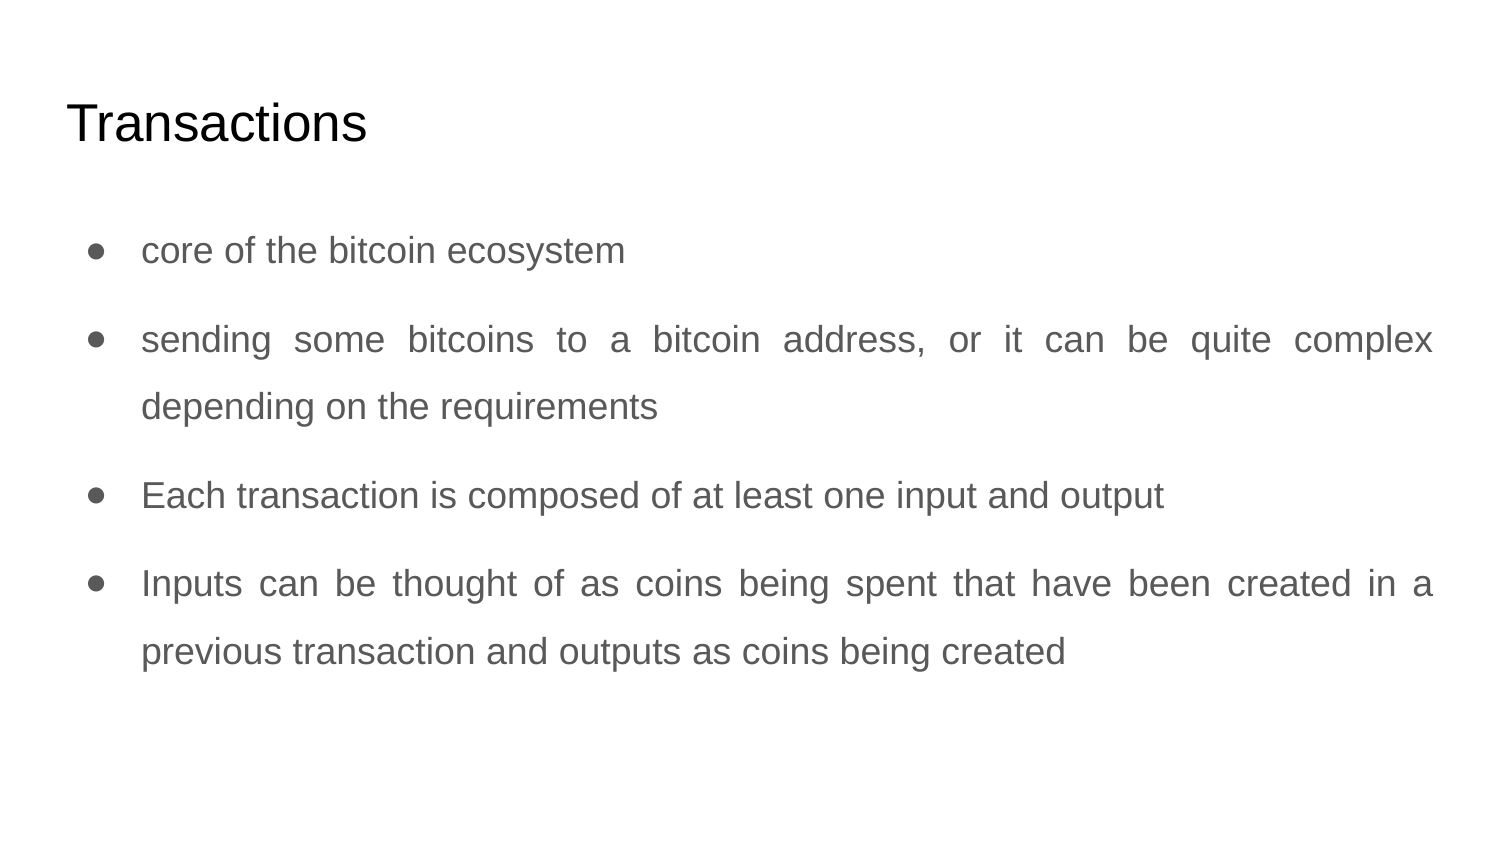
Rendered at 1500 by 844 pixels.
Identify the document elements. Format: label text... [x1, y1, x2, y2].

title Transactions [51, 72, 1449, 167]
list core of the bitcoin ecosystem sending some bitcoins to a bitcoin address, or it can be quite complex depending on the requirements Each transaction is composed of at least one input and output Inputs can be thought of as coins being spent that have been created in a previous transaction and outputs as coins being created [51, 189, 1449, 750]
